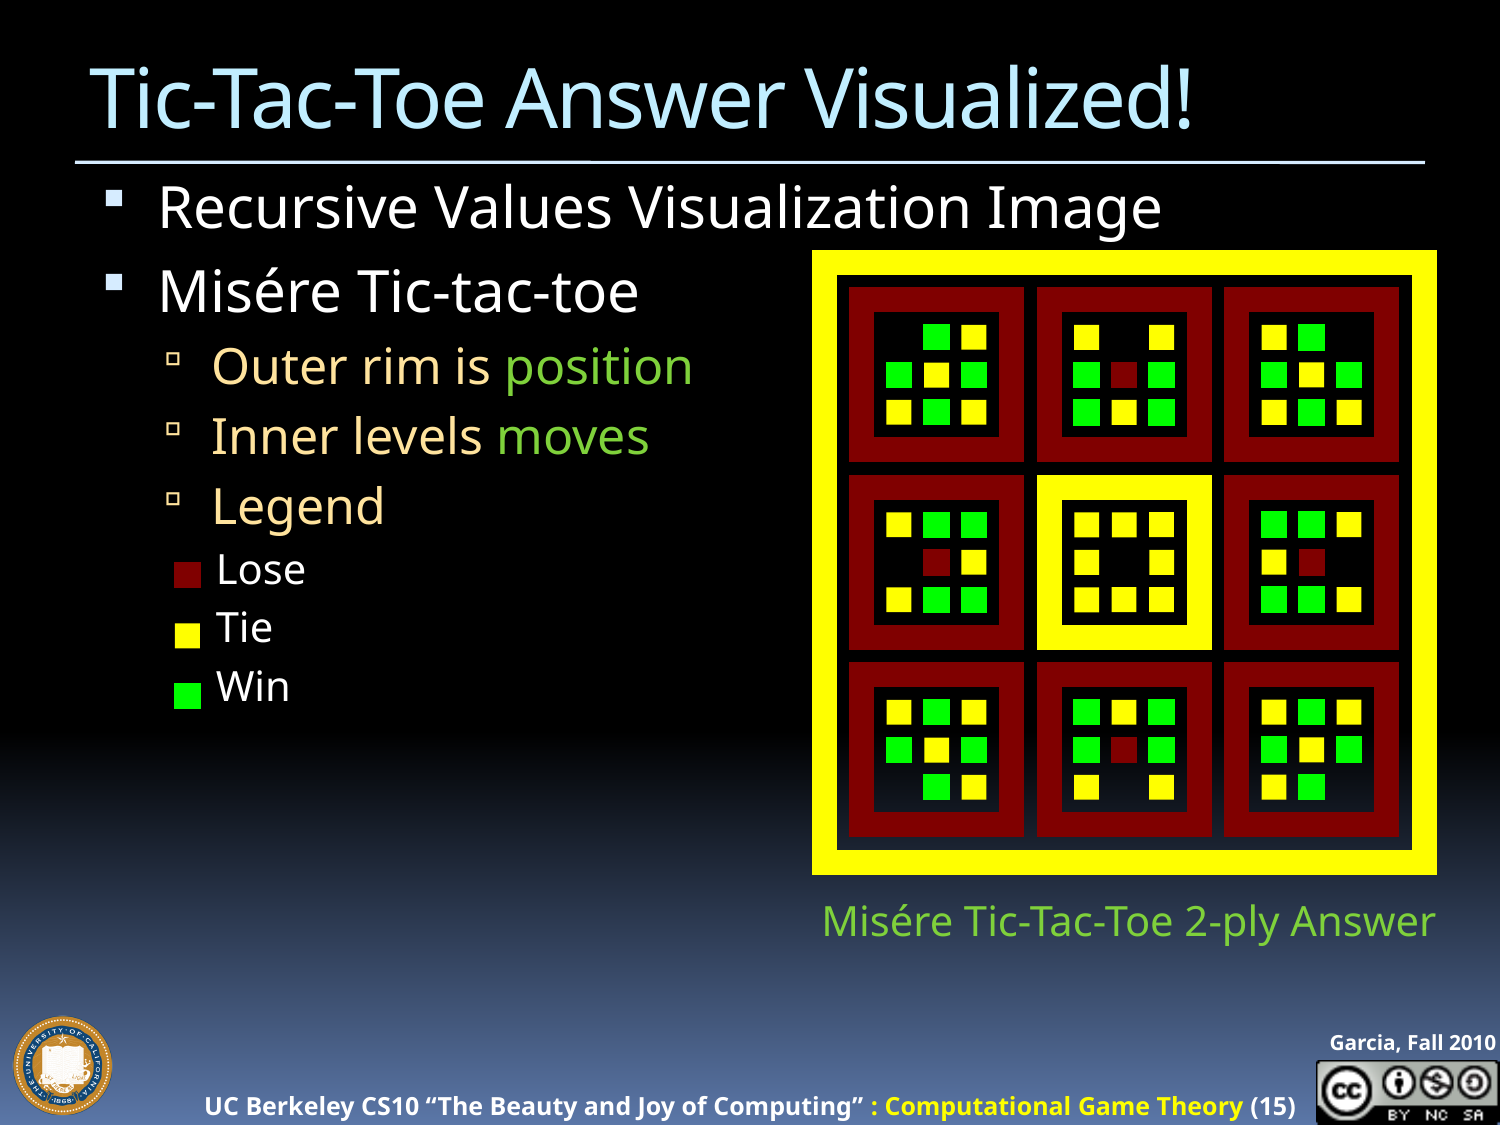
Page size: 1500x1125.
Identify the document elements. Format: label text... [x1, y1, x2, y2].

text_box [824, 262, 1425, 863]
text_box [861, 299, 1388, 826]
picture [12, 1015, 113, 1116]
text_box [174, 683, 200, 709]
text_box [1261, 324, 1363, 426]
text_box Misére Tic-Tac-Toe 2-ply Answer [806, 887, 1452, 953]
text_box [174, 562, 200, 588]
title Tic-Tac-Toe Answer Visualized! [75, 37, 1425, 162]
list Recursive Values Visualization Image Misére Tic-tac-toe Outer rim is position Inner levels moves Legend Lose Tie Win [74, 162, 1426, 1043]
text_box [174, 623, 200, 649]
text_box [886, 324, 1362, 801]
picture [1316, 1060, 1500, 1125]
